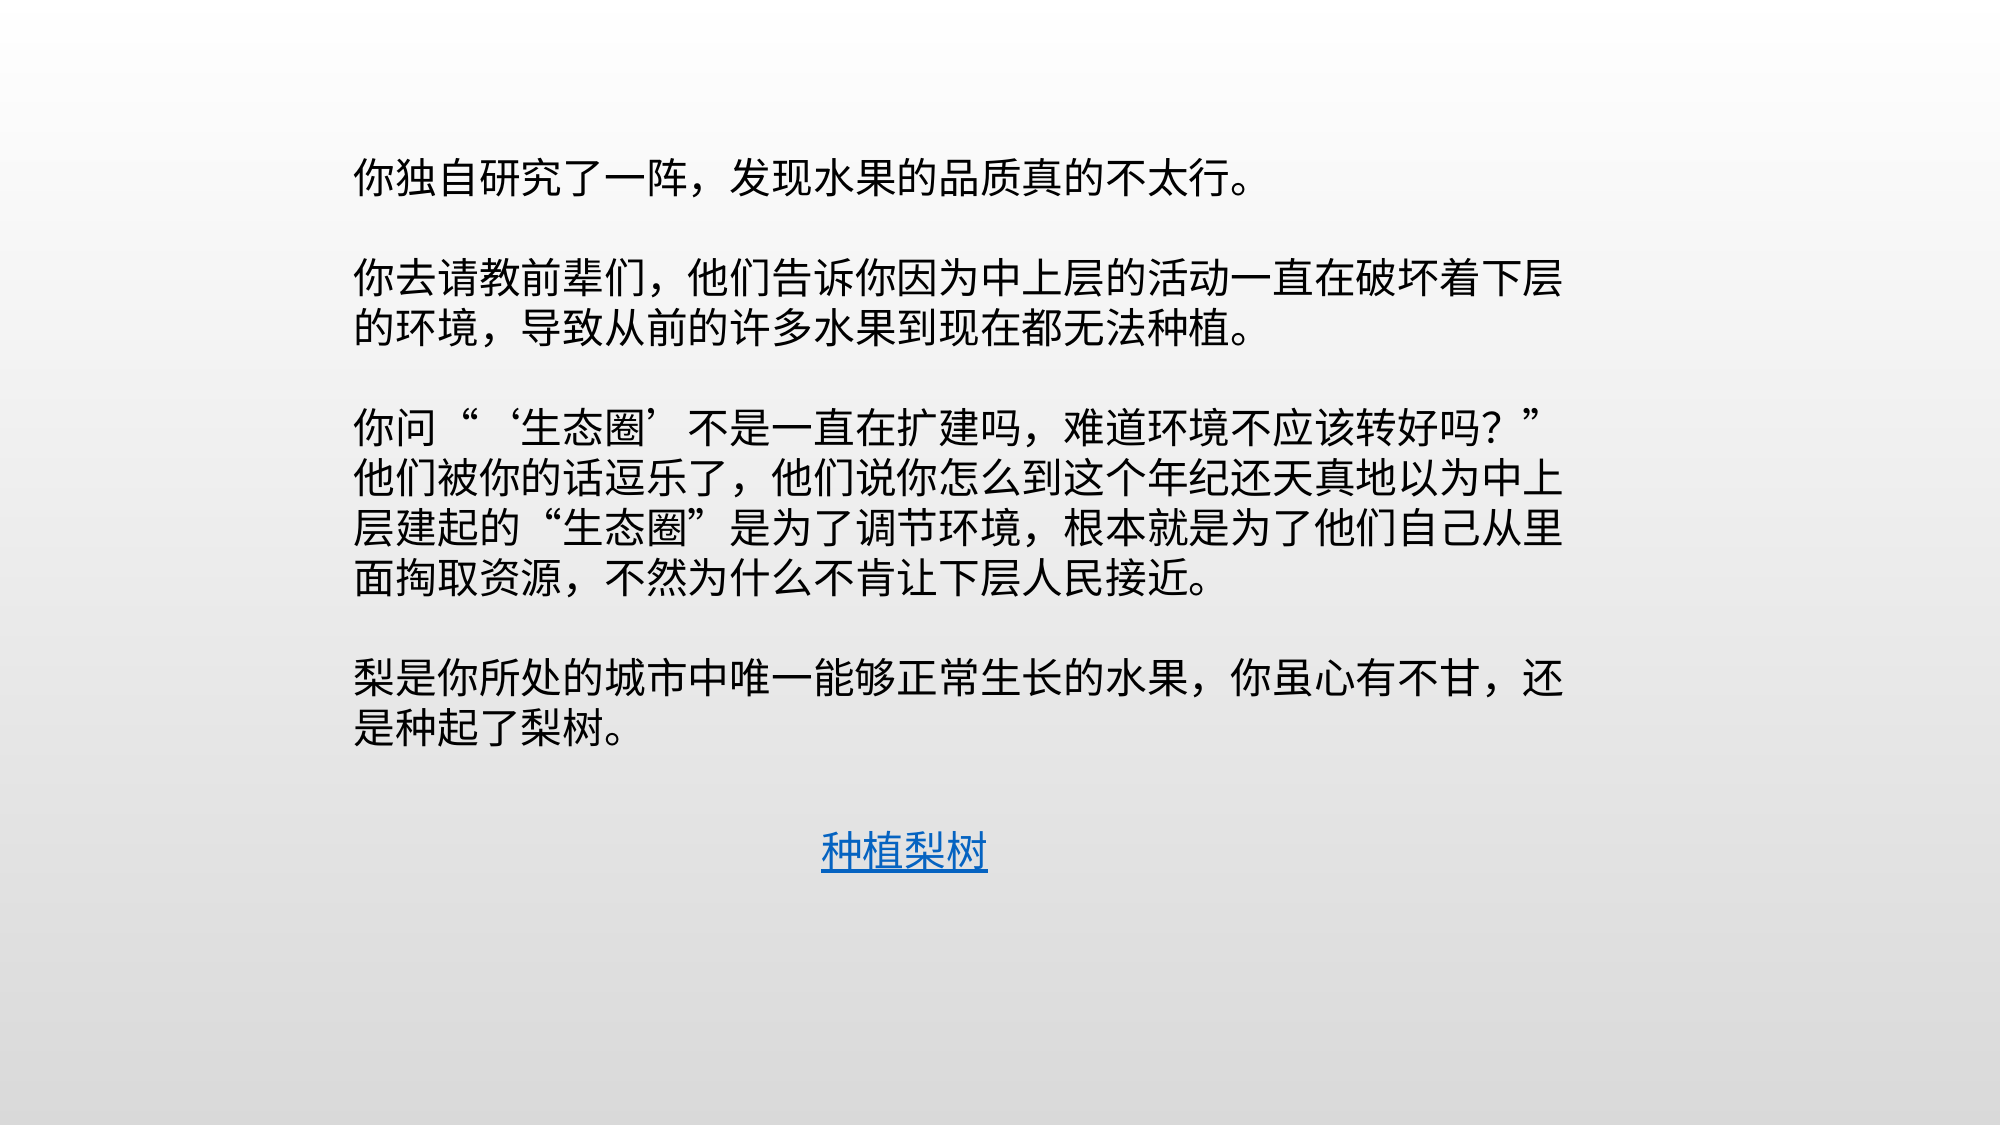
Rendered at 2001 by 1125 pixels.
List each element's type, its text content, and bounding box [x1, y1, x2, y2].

text_box 种植梨树 [574, 817, 1236, 893]
text_box 你独自研究了一阵，发现水果的品质真的不太行。 你去请教前辈们，他们告诉你因为中上层的活动一直在破坏着下层的环境，导致从前的许多水果到现在都无法种植。 你问“‘生态圈’不是一直在扩建吗，难道环境不应该转好吗？” 他们被你的话逗乐了，他们说你怎么到这个年纪还天真地以为中上层建起的“生态圈”是为了调节环境，根本就是为了他们自己从里面掏取资源，不然为什么不肯让下层人民接近。 梨是你所处的城市中唯一能够正常生长的水果，你虽心有不甘，还是种起了梨树。 [339, 144, 1616, 760]
